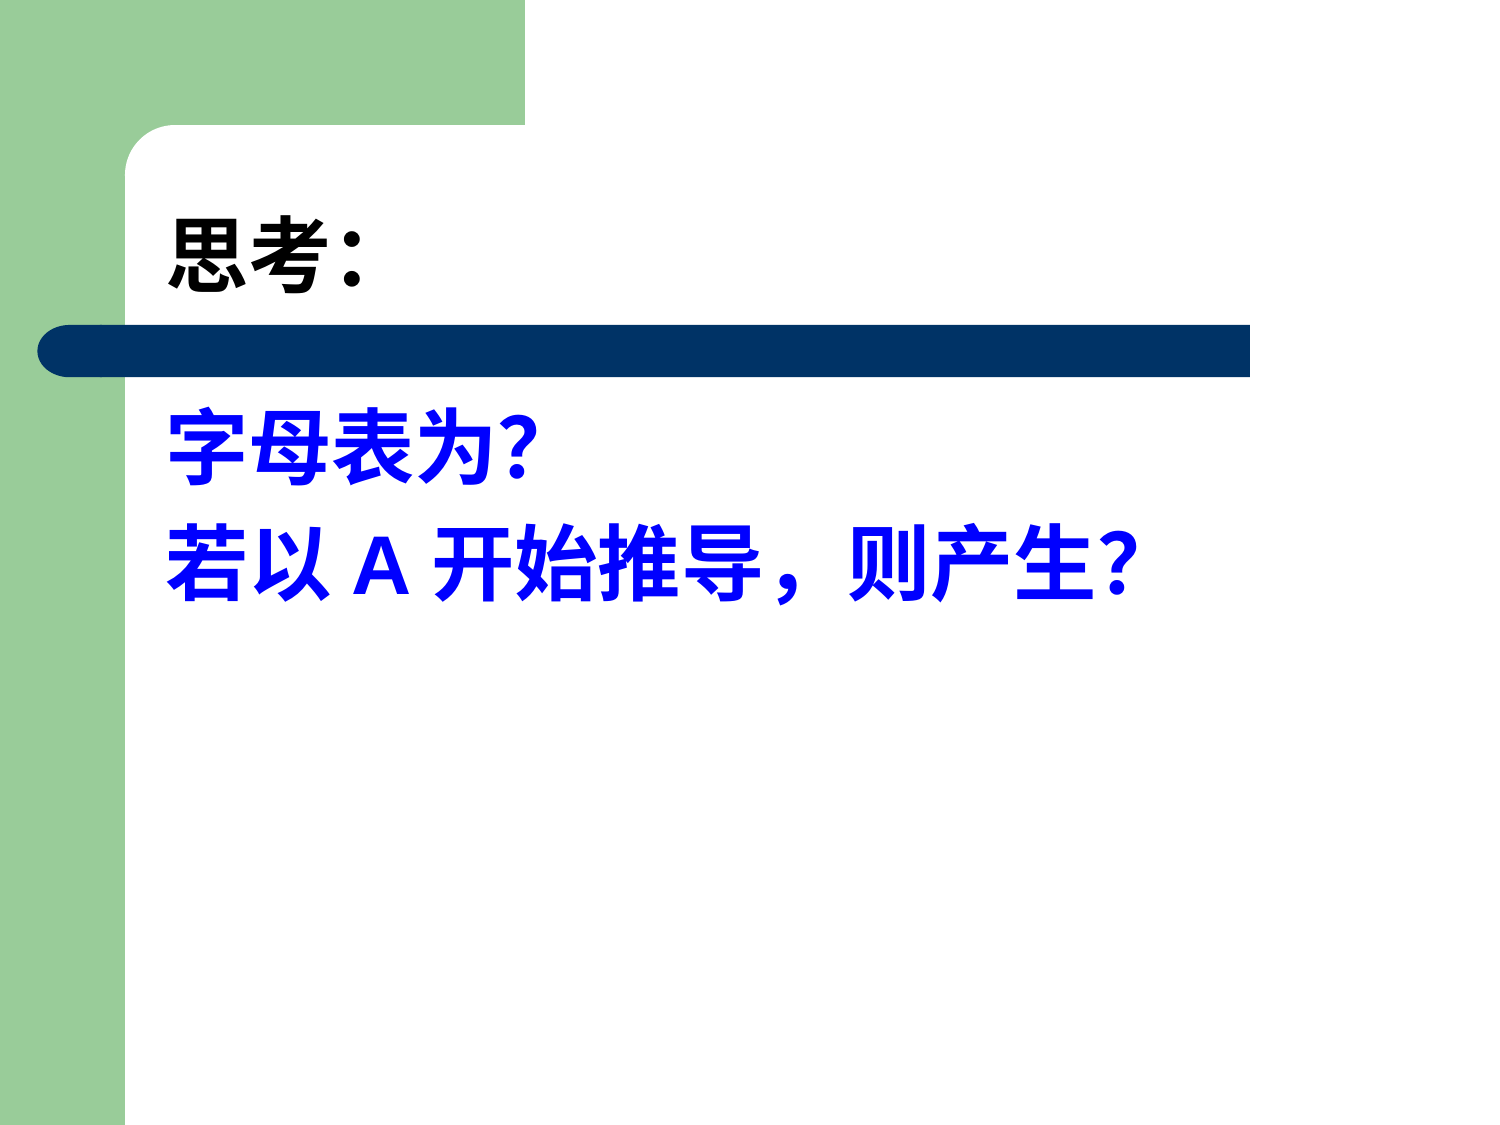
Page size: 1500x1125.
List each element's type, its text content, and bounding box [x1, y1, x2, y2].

list 字母表为？ 若以A开始推导，则产生？ [149, 387, 1463, 1001]
title 思考： [149, 124, 1463, 313]
